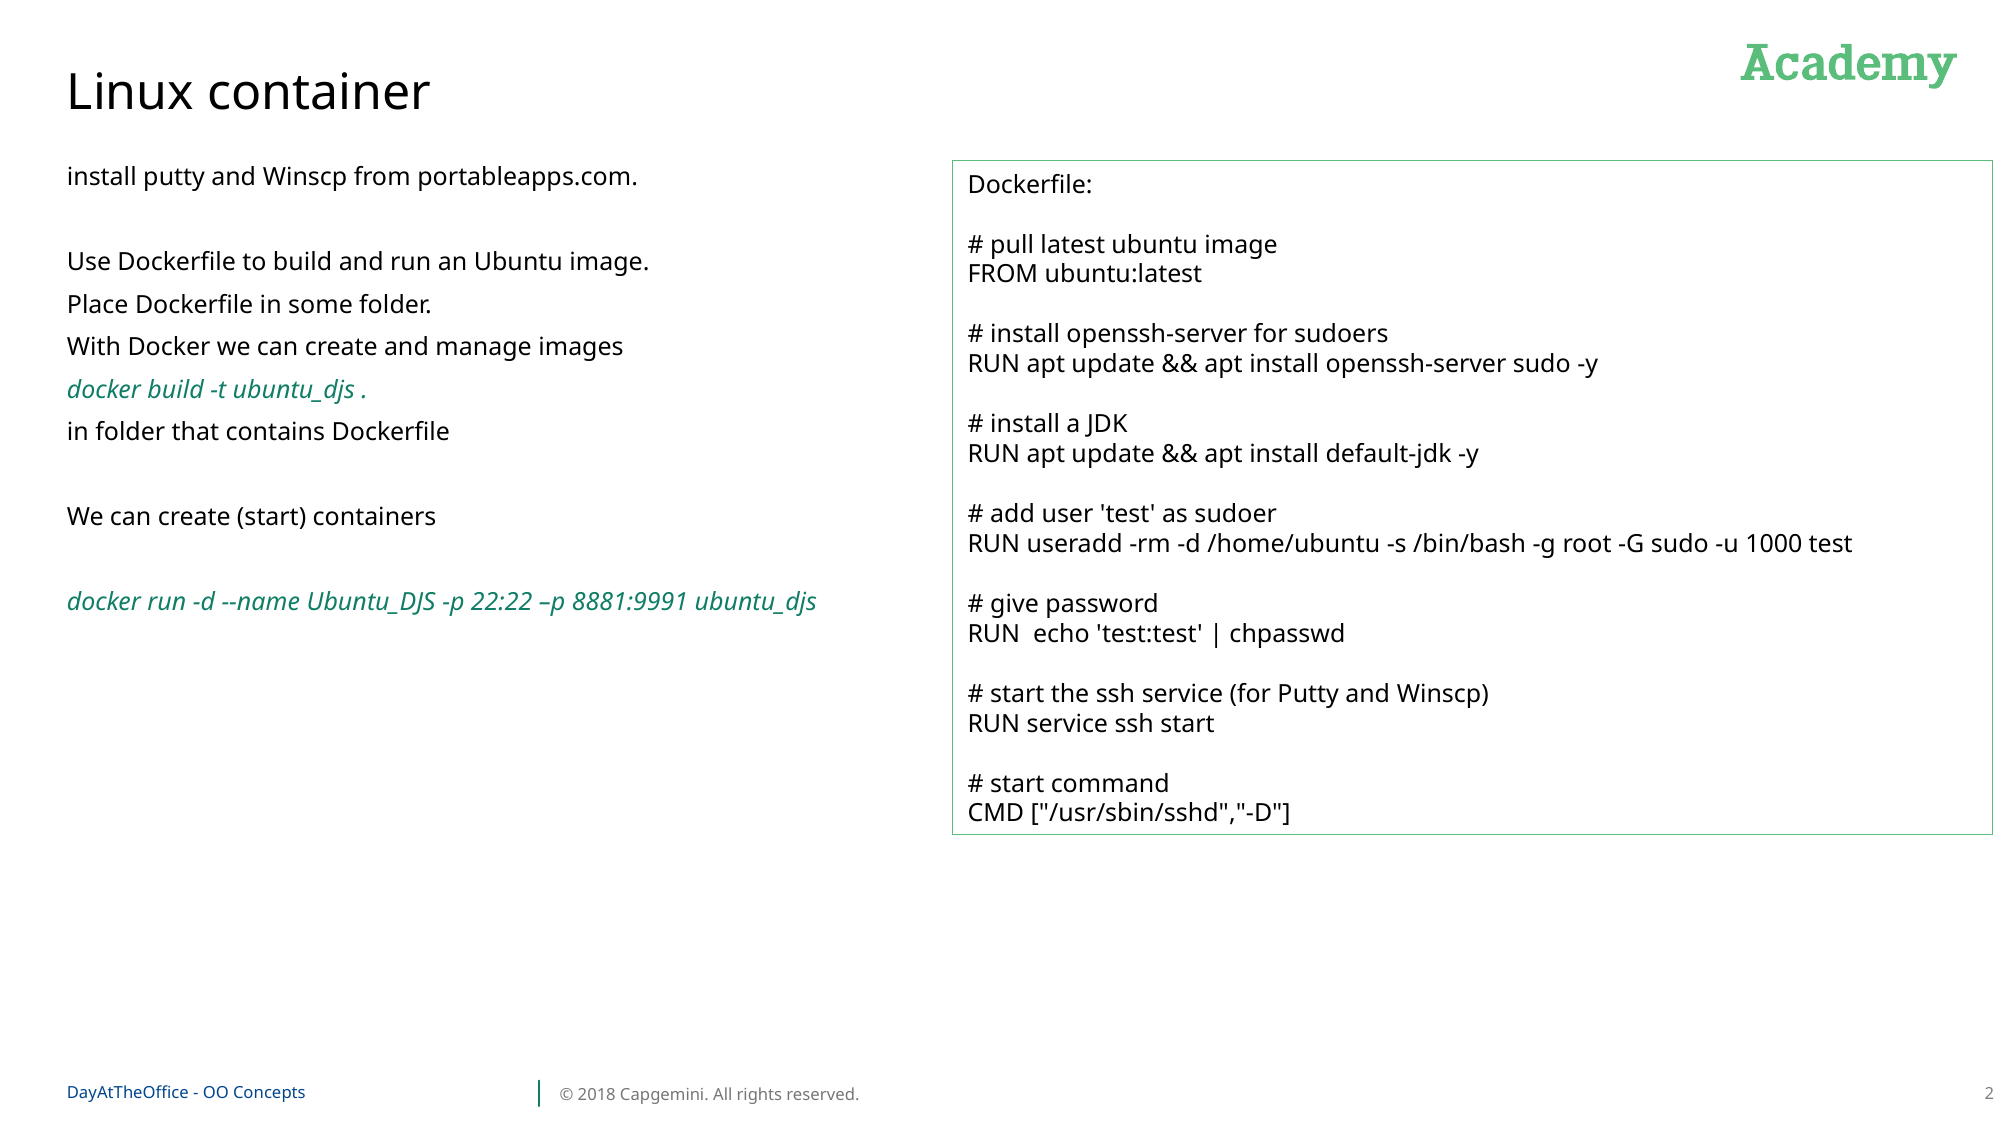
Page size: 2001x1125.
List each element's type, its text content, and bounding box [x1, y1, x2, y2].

list install putty and Winscp from portableapps.com. Use Dockerfile to build and run an Ubuntu image. Place Dockerfile in some folder. With Docker we can create and manage images docker build -t ubuntu_djs . in folder that contains Dockerfile We can create (start) containers docker run -d --name Ubuntu_DJS -p 22:22 –p 8881:9991 ubuntu_djs [66, 161, 930, 967]
text_box Dockerfile: # pull latest ubuntu image FROM ubuntu:latest # install openssh-server for sudoers RUN apt update && apt install openssh-server sudo -y # install a JDK RUN apt update && apt install default-jdk -y # add user 'test' as sudoer RUN useradd -rm -d /home/ubuntu -s /bin/bash -g root -G sudo -u 1000 test # give password RUN echo 'test:test' | chpasswd # start the ssh service (for Putty and Winscp) RUN service ssh start # start command CMD ["/usr/sbin/sshd","-D"] [952, 160, 1993, 835]
title Linux container [66, 66, 1756, 161]
